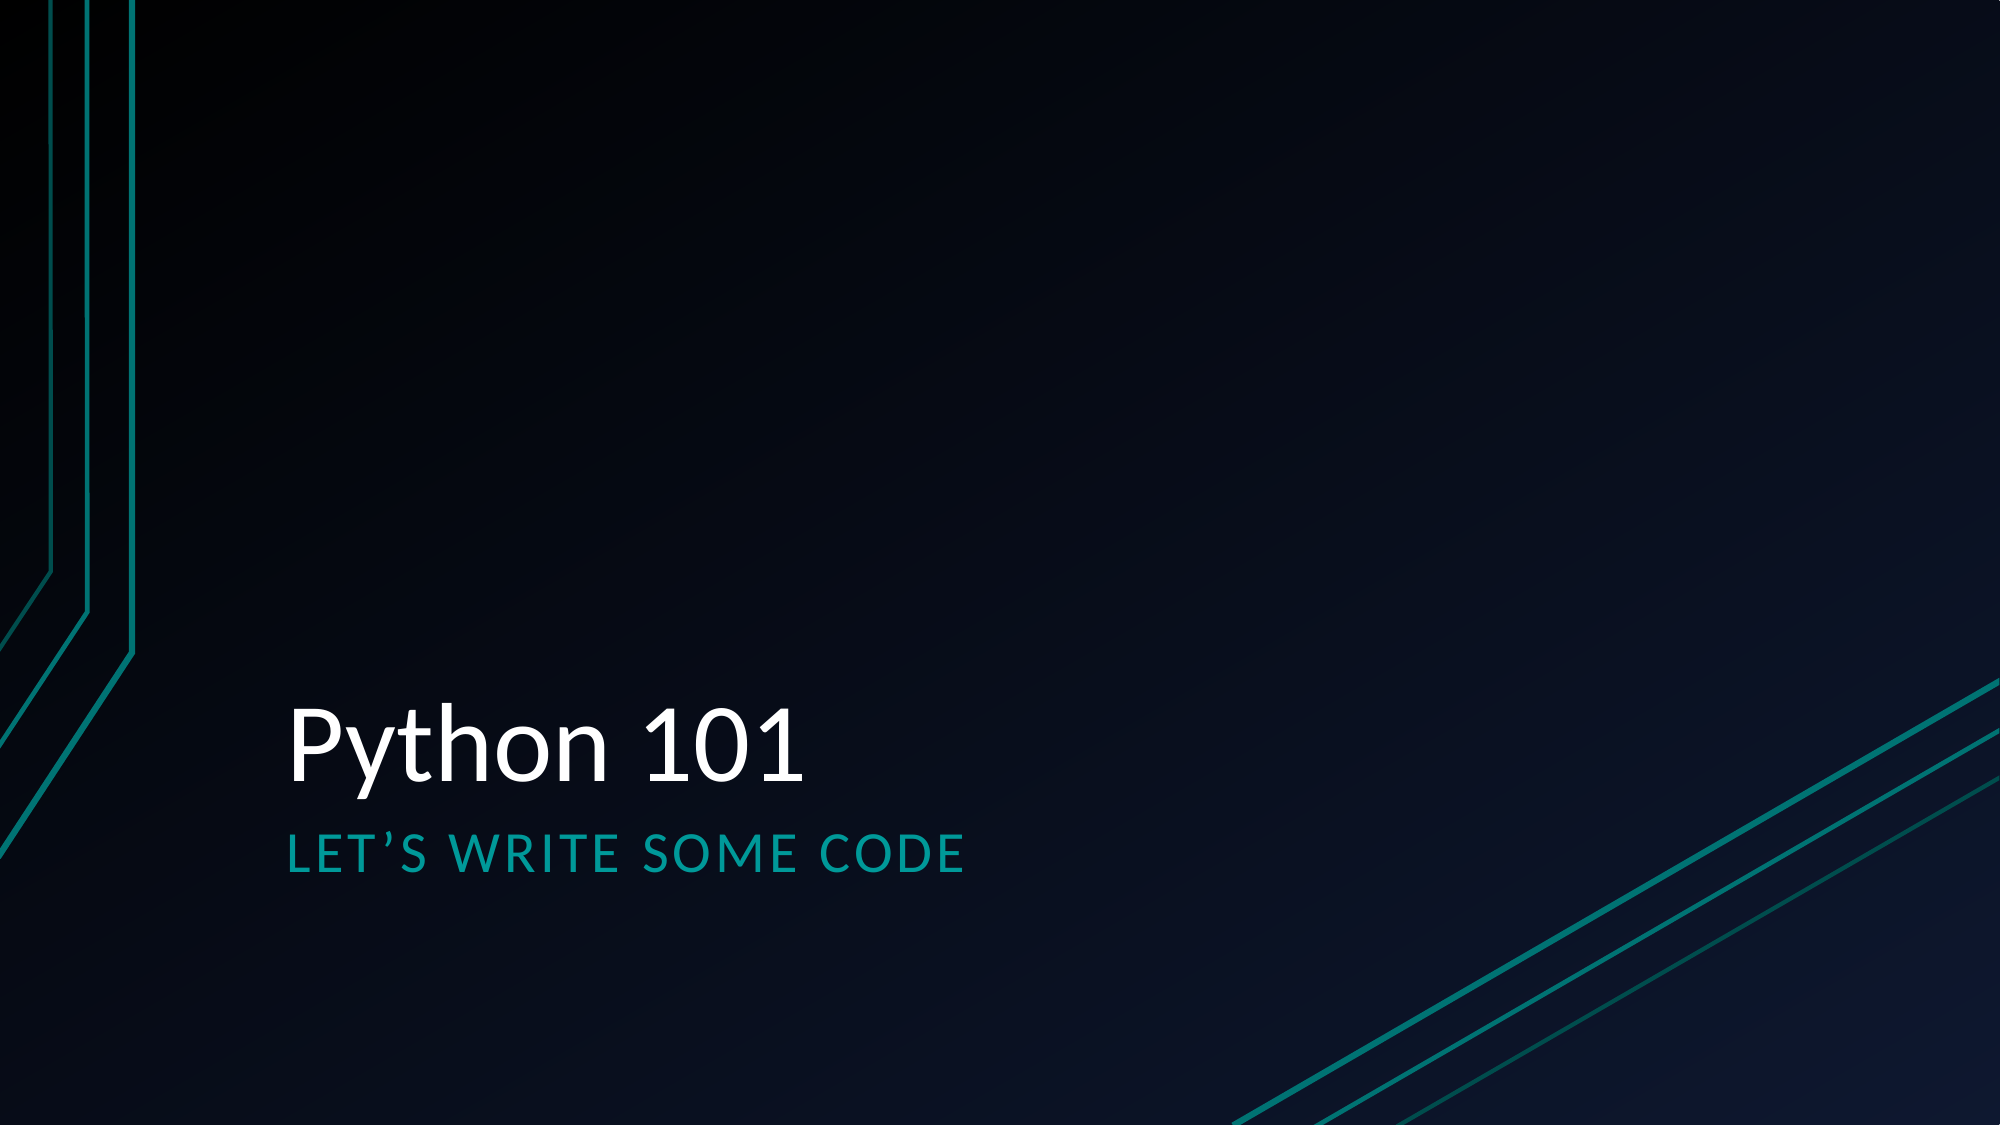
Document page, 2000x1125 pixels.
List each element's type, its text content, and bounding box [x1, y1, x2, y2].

title Python 101 [266, 362, 1733, 816]
list Let’s write some code [266, 812, 1427, 1013]
